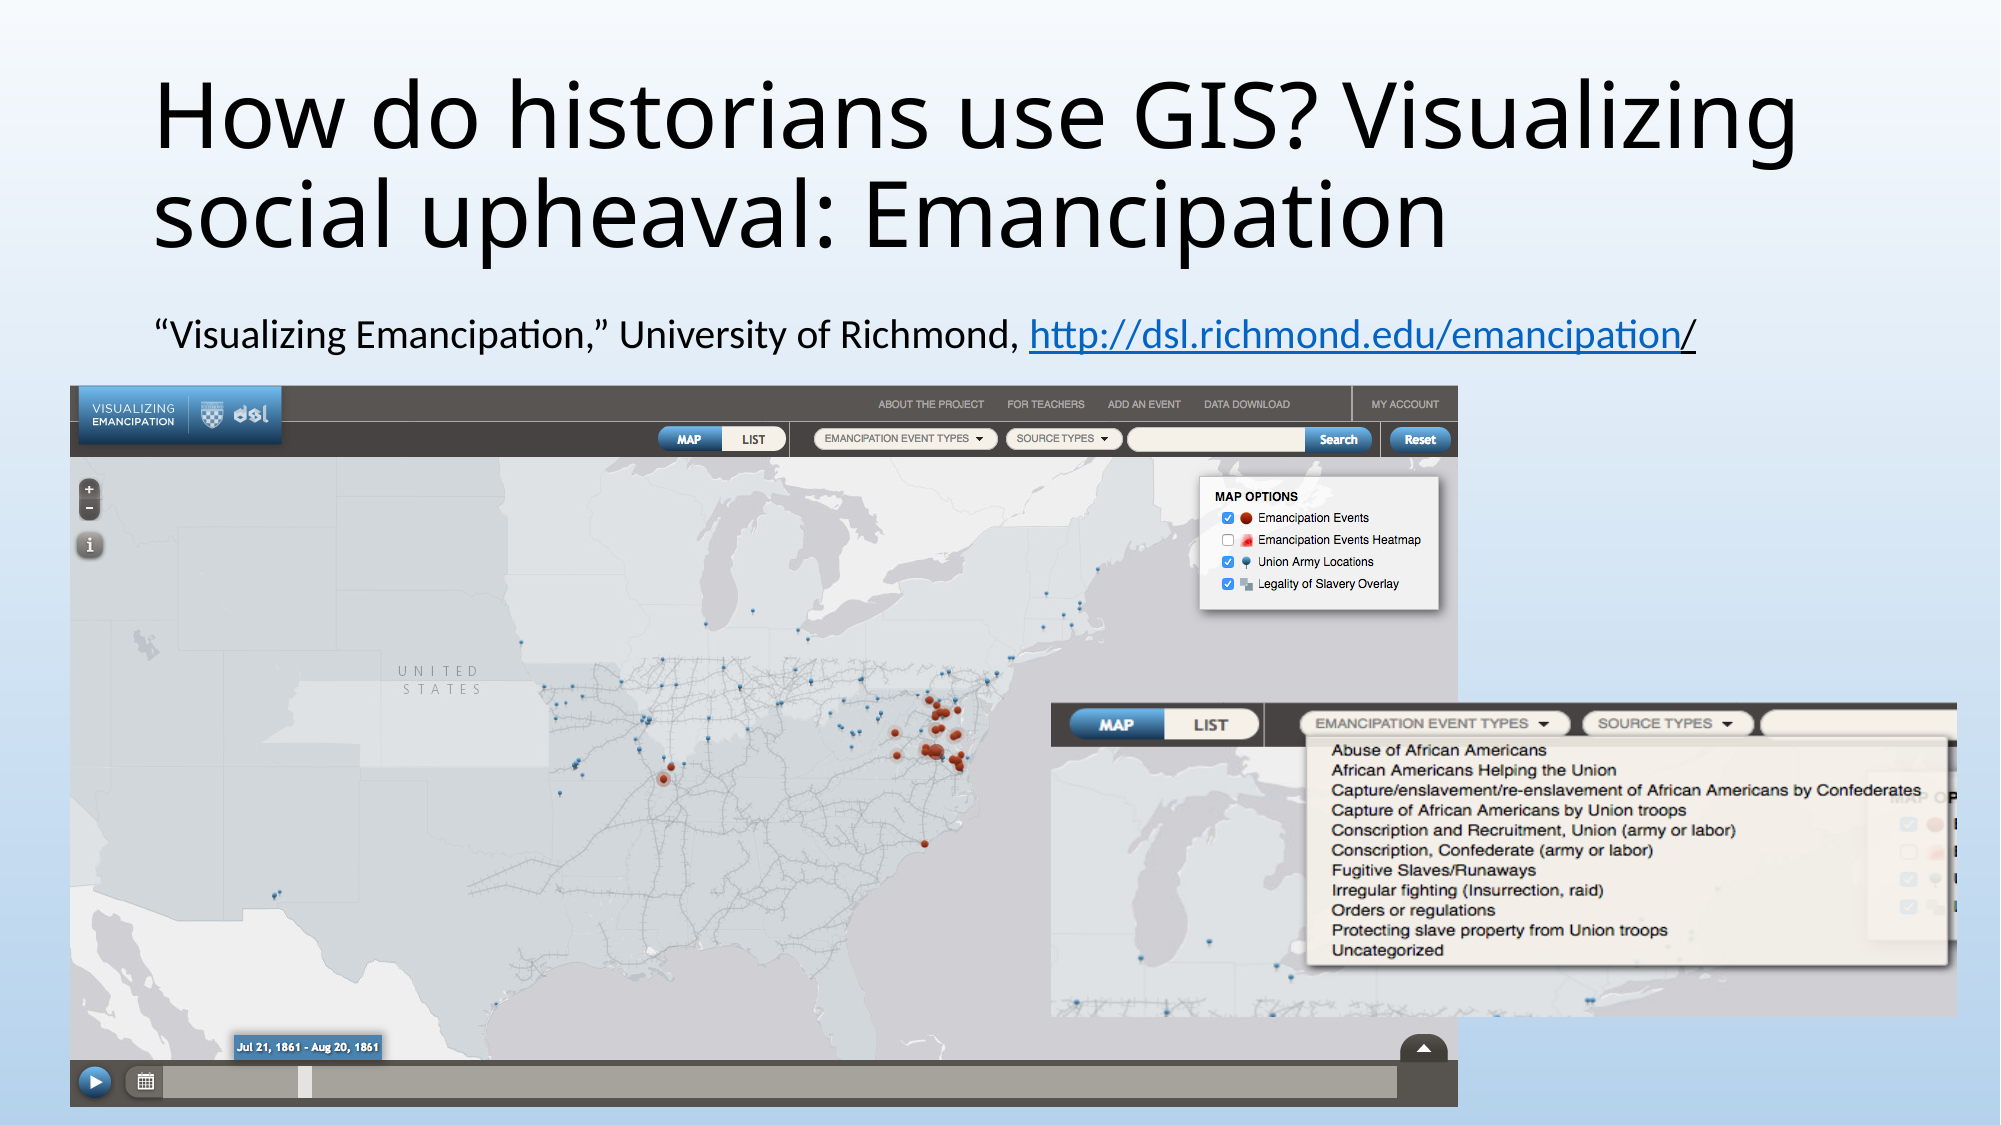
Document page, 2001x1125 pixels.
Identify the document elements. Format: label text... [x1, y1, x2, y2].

list “Visualizing Emancipation,” University of Richmond, http://dsl.richmond.edu/emancipation/ [137, 299, 1863, 386]
picture [70, 385, 1957, 1107]
title How do historians use GIS? Visualizing social upheaval: Emancipation [137, 59, 1863, 278]
